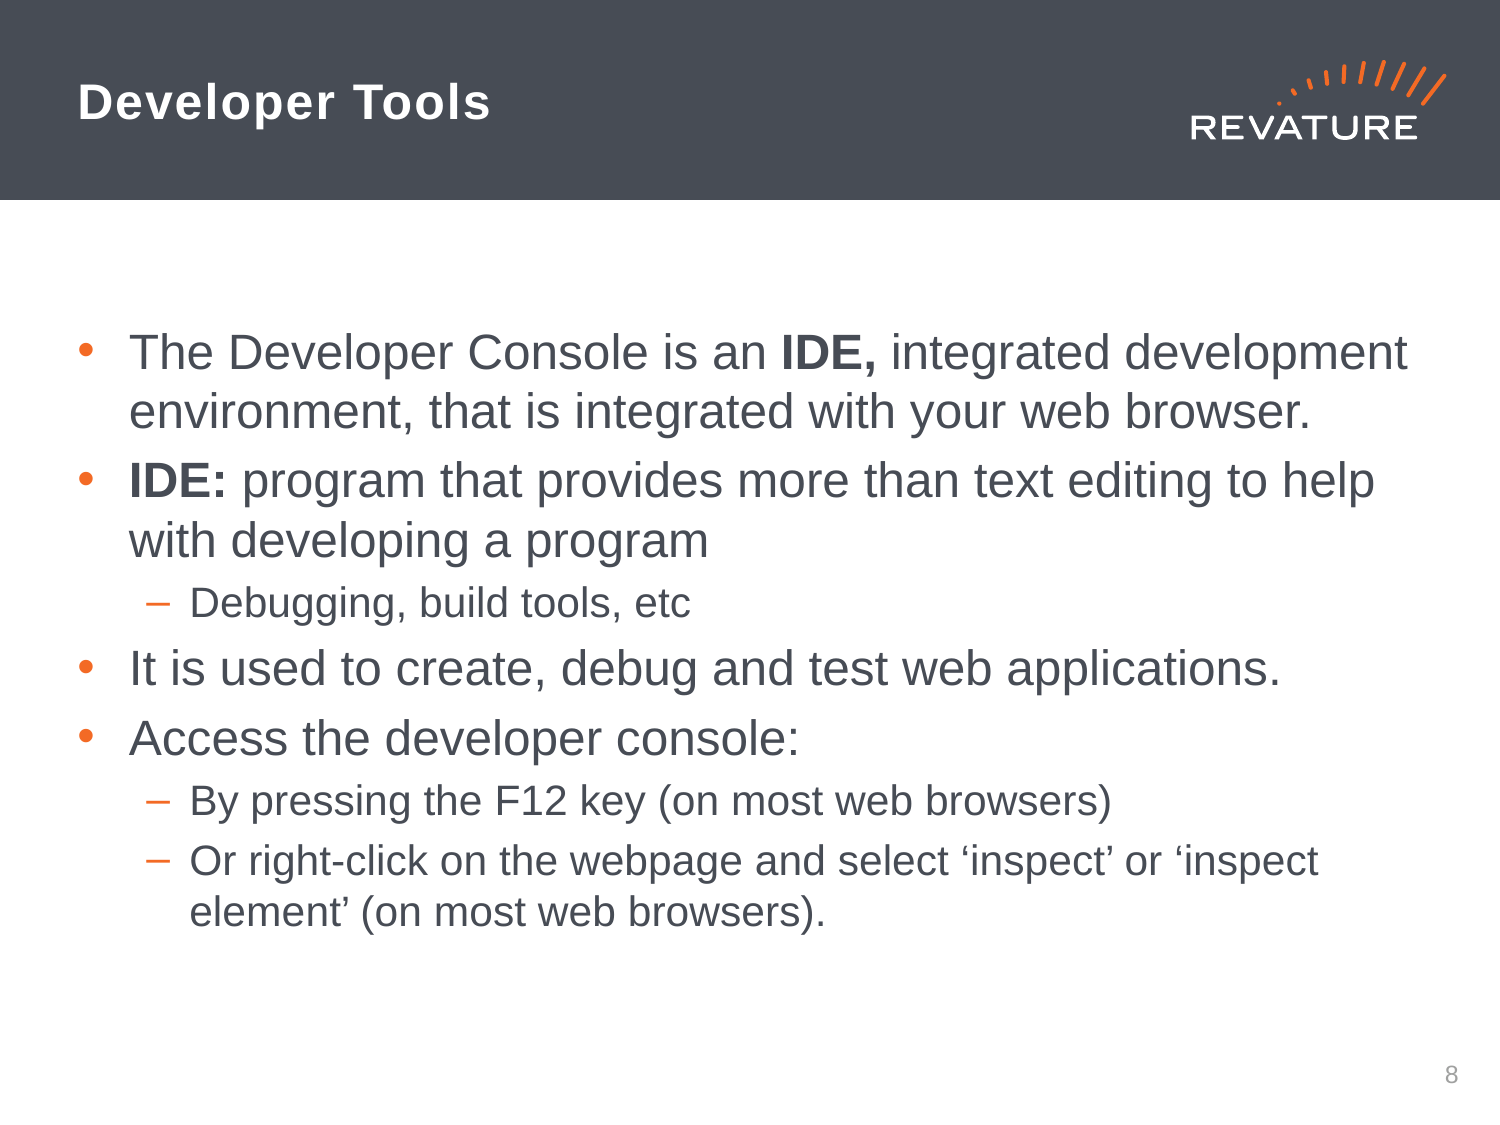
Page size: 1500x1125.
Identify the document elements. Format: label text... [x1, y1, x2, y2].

list The Developer Console is an IDE, integrated development environment, that is integrated with your web browser. IDE: program that provides more than text editing to help with developing a program Debugging, build tools, etc It is used to create, debug and test web applications. Access the developer console: By pressing the F12 key (on most web browsers) Or right-click on the webpage and select ‘inspect’ or ‘inspect element’ (on most web browsers). [62, 243, 1438, 986]
slide_number 7 [1332, 1043, 1474, 1104]
title Developer Tools [62, 0, 1084, 200]
